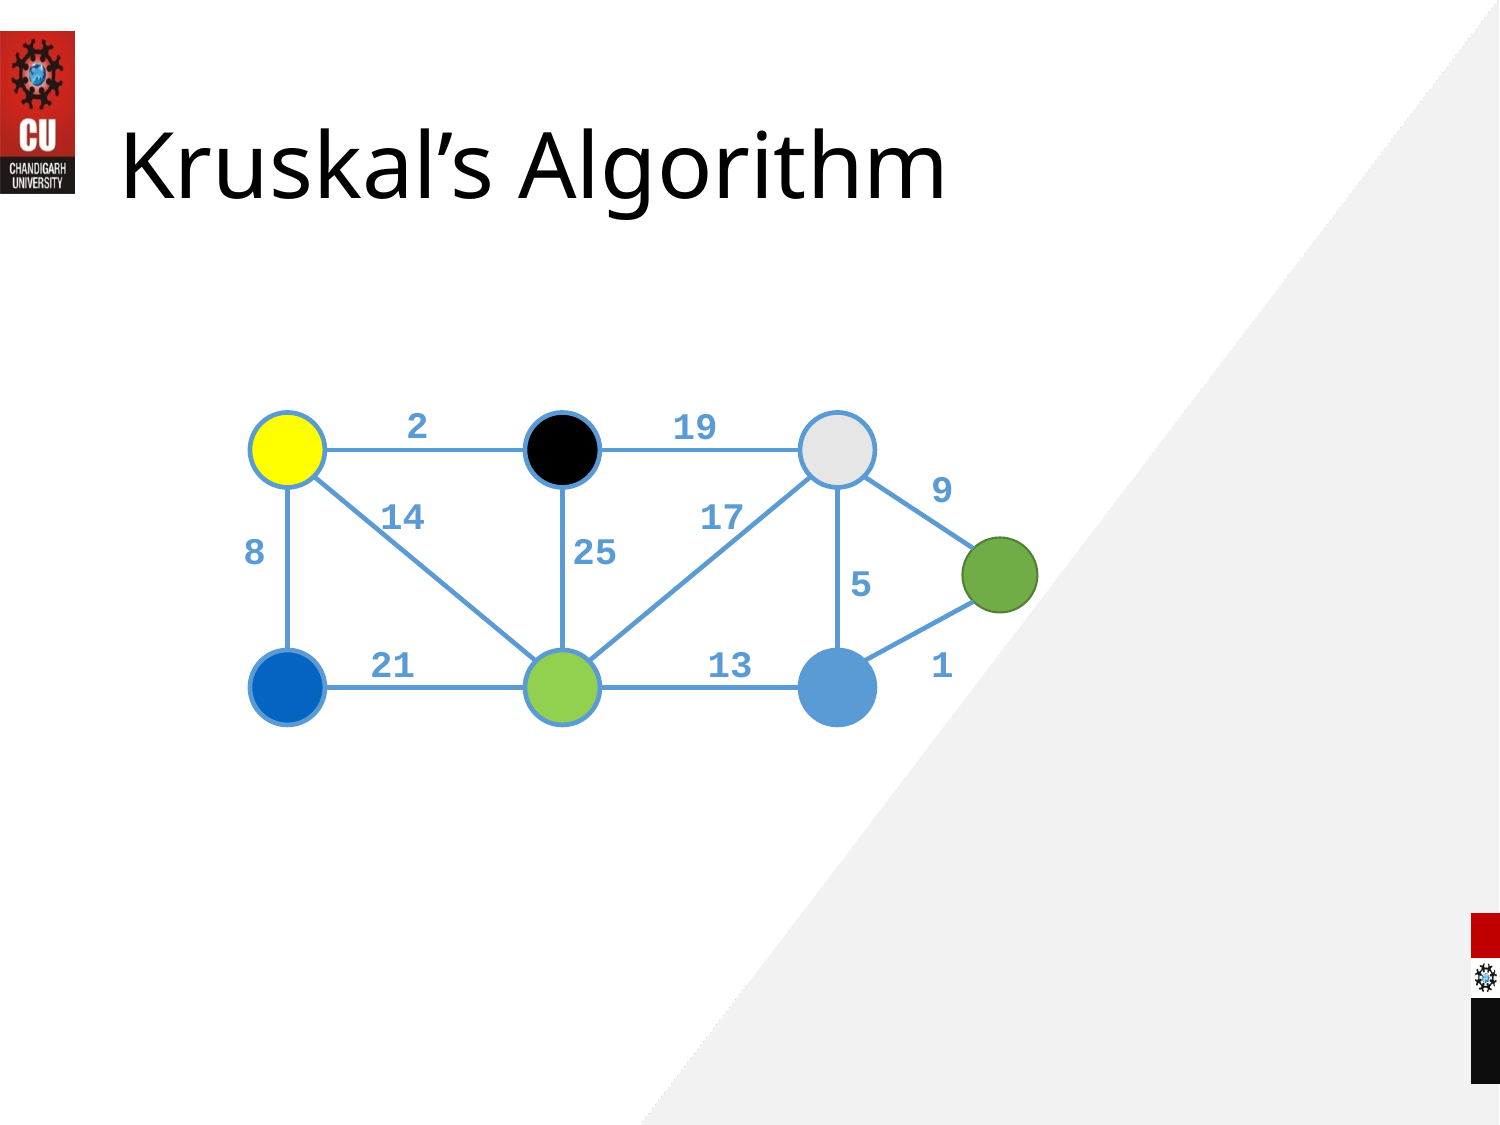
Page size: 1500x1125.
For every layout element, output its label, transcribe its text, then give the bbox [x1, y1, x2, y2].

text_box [227, 393, 1038, 725]
title Kruskal’s Algorithm [103, 59, 1397, 278]
picture [0, 0, 1500, 1125]
